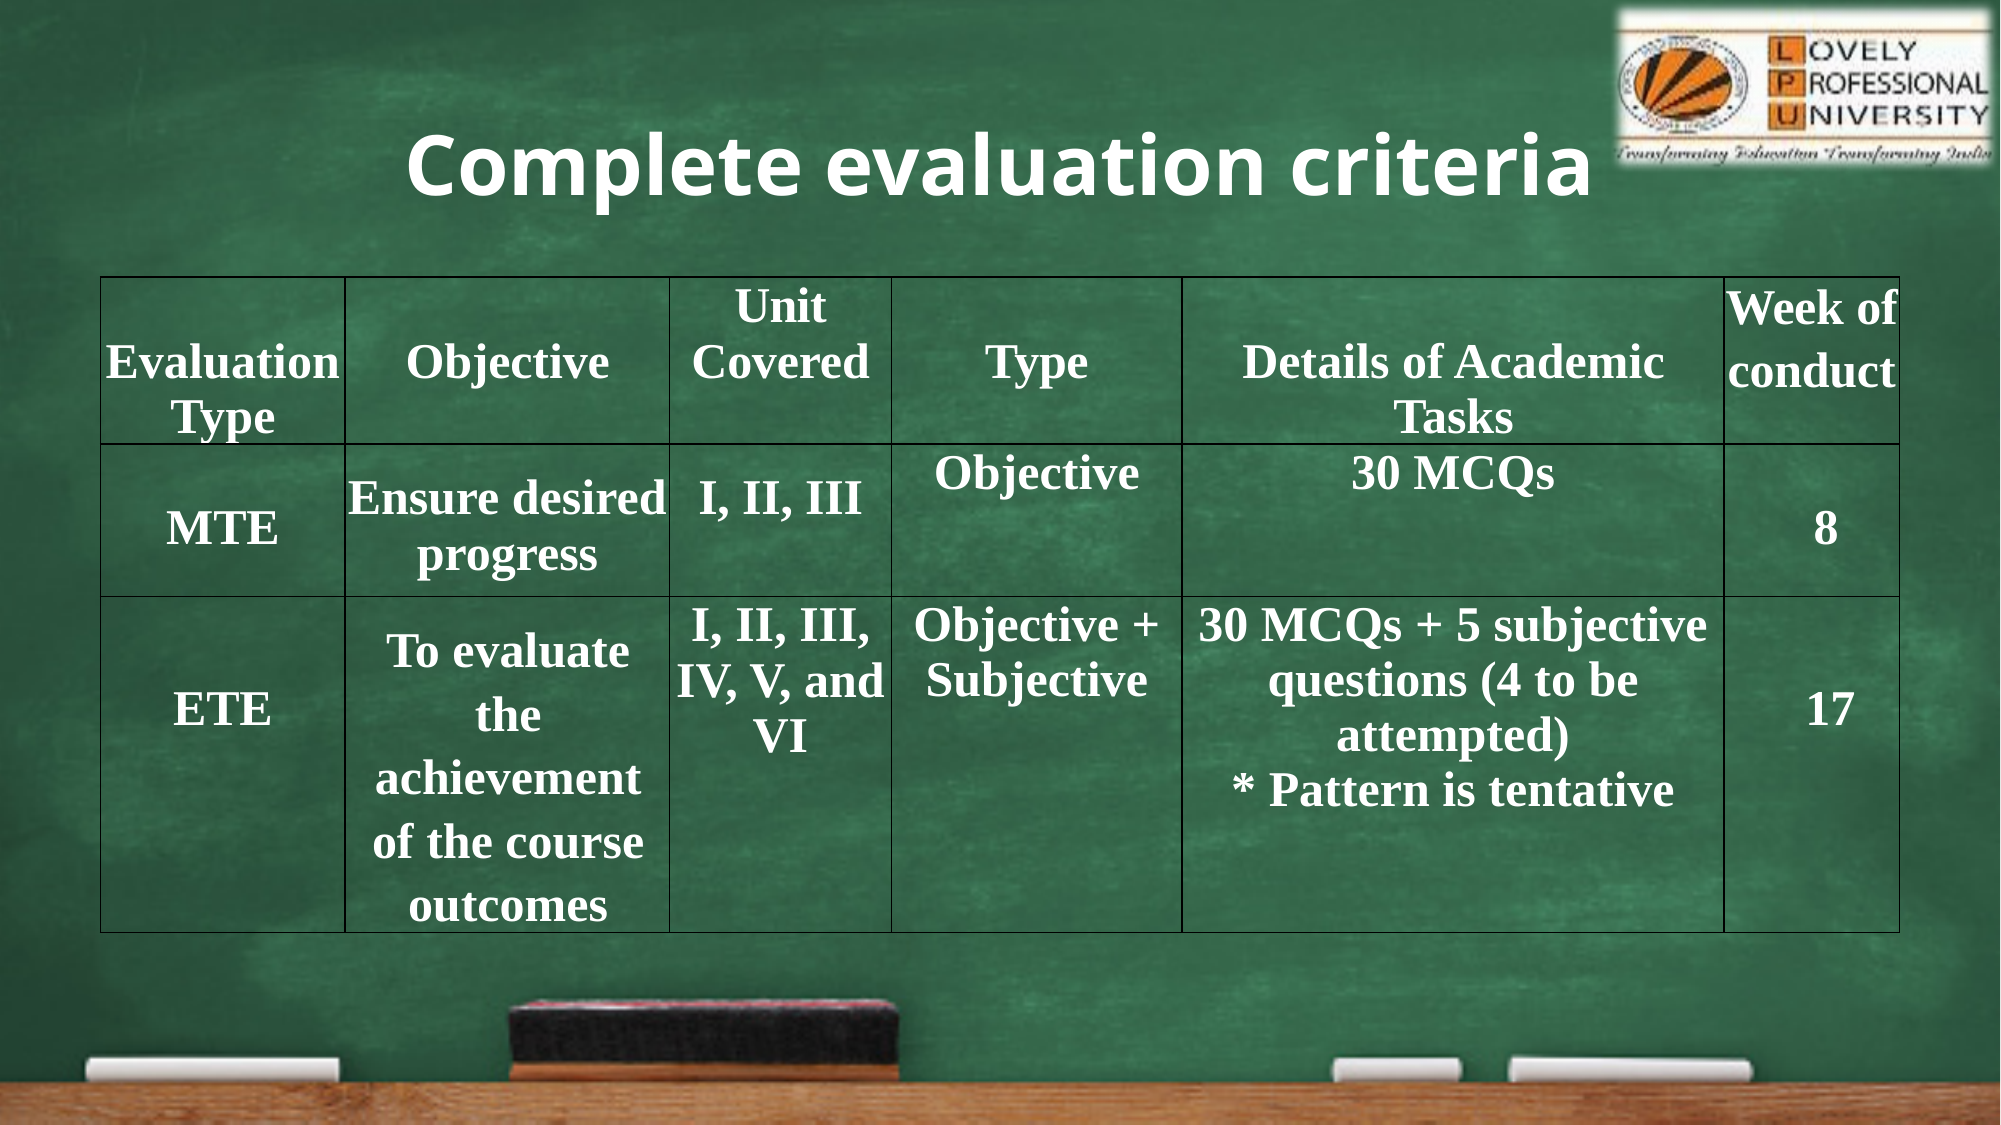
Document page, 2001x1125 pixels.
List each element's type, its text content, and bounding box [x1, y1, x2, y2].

title Complete evaluation criteria [137, 59, 1863, 276]
table_header Type [892, 278, 1181, 443]
table_header Objective [346, 278, 669, 443]
table_header Evaluation Type [101, 278, 344, 443]
picture [0, 0, 2001, 1125]
table_cell 30 MCQs + 5 subjective questions (4 to be attempted) * Pattern is tentative [1183, 597, 1723, 932]
table_cell 30 MCQs [1183, 445, 1723, 596]
table_header Unit Covered [670, 278, 891, 443]
table_cell I, II, III [670, 445, 891, 596]
table_header Details of Academic Tasks [1183, 278, 1723, 443]
table_cell 8 [1725, 445, 1899, 596]
table_cell 17 [1725, 597, 1899, 932]
table_cell MTE [101, 445, 344, 596]
table_cell ETE [101, 597, 344, 932]
table_cell To evaluate the achievement of the course outcomes [346, 597, 669, 932]
table_cell Objective [892, 445, 1181, 596]
table_header Week of conduct [1725, 278, 1899, 443]
table_cell I, II, III, IV, V, and VI [670, 597, 891, 932]
table_cell Objective + Subjective [892, 597, 1181, 932]
table_cell Ensure desired progress [346, 445, 669, 596]
